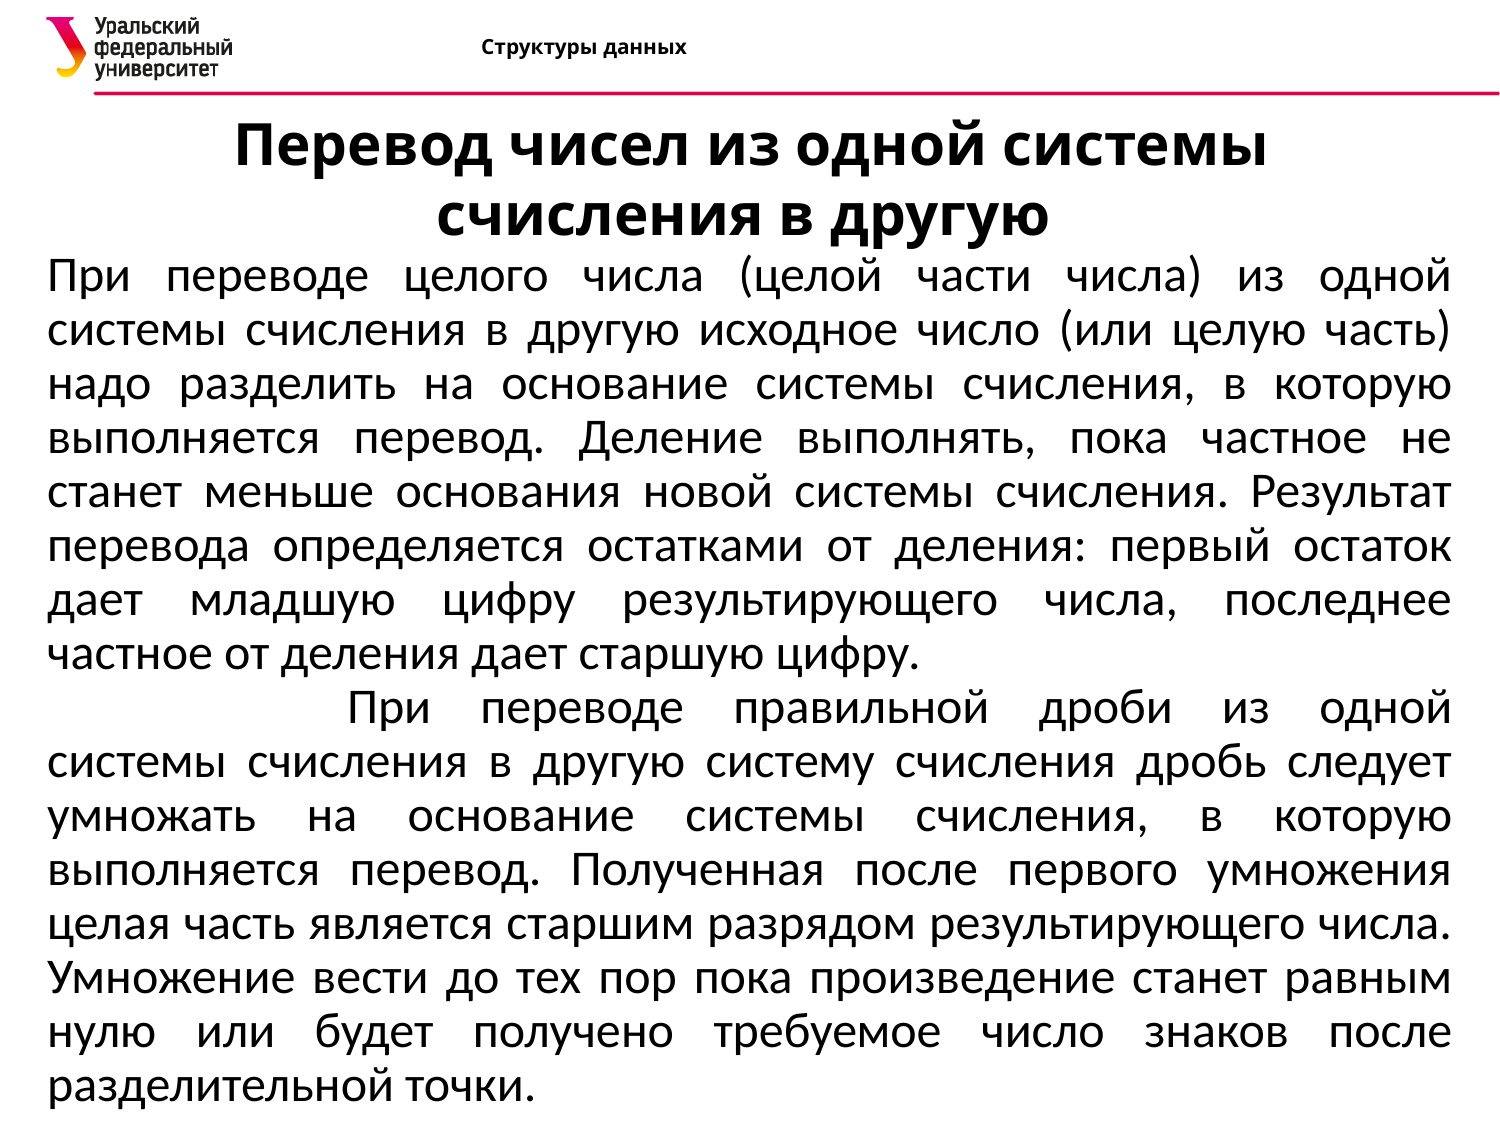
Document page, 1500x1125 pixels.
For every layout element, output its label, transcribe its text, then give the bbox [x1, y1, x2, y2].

picture [0, 0, 1500, 103]
text_box Перевод чисел из одной системы счисления в другую [78, 112, 1425, 248]
text_box При переводе целого числа (целой части числа) из одной системы счисления в другую исходное число (или целую часть) надо разделить на основание системы счисления, в которую выполняется перевод. Деление выполнять, пока частное не станет меньше основания новой системы счисления. Результат перевода определяется остатками от деления: первый остаток дает младшую цифру результирующего числа, последнее частное от деления дает старшую цифру. При переводе правильной дроби из одной системы счисления в другую систему счисления дробь следует умножать на основание системы счисления, в которую выполняется перевод. Полученная после первого умножения целая часть является старшим разрядом результирующего числа. Умножение вести до тех пор пока произведение станет равным нулю или будет получено требуемое число знаков после разделительной точки. [47, 248, 1453, 1125]
